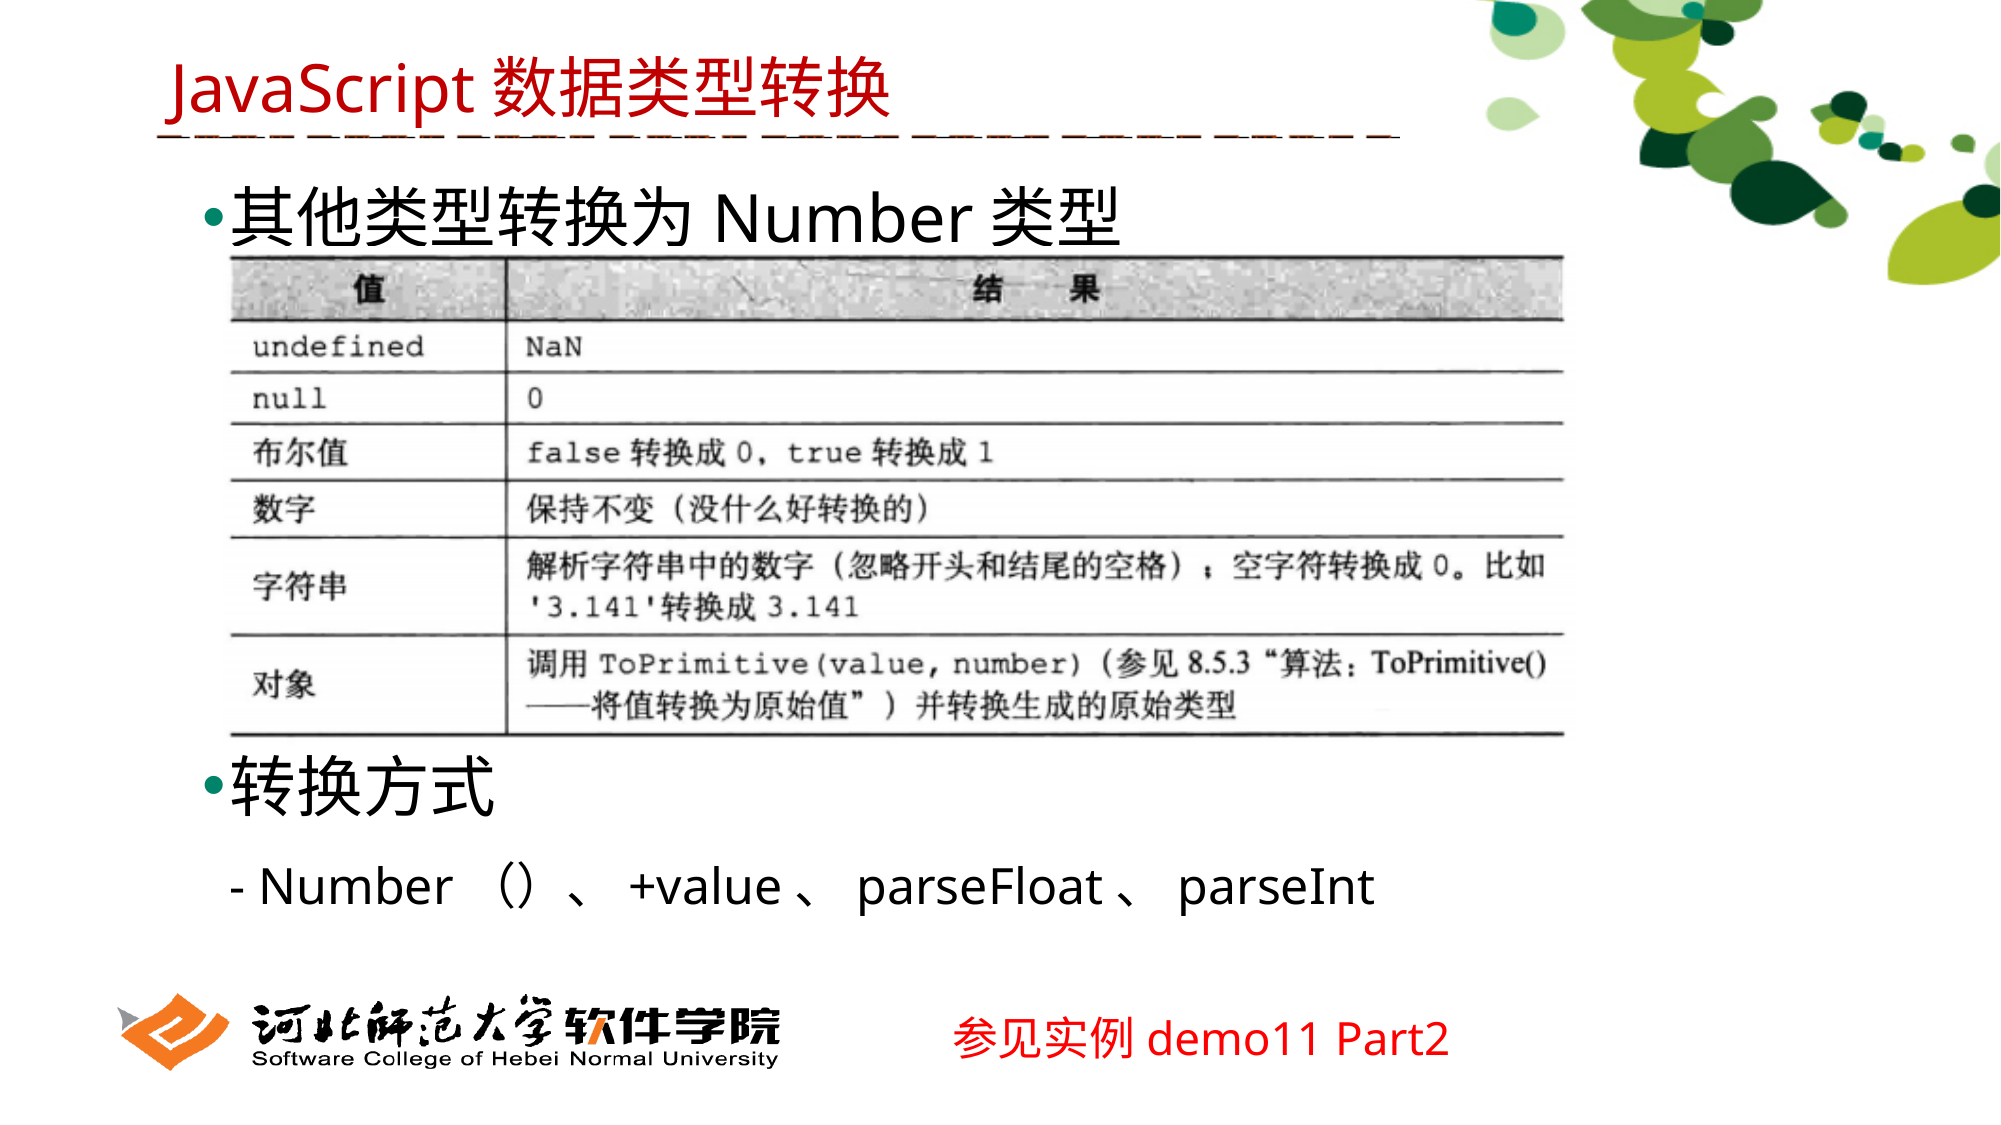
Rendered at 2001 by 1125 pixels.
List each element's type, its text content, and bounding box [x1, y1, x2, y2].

list JavaScript数据类型转换 [155, 38, 1500, 120]
picture [0, 0, 2001, 1125]
list 其他类型转换为Number类型 转换方式 - Number（）、+value、parseFloat、parseInt [187, 128, 1836, 991]
text_box 参见实例demo11 Part2 [937, 1001, 1581, 1072]
